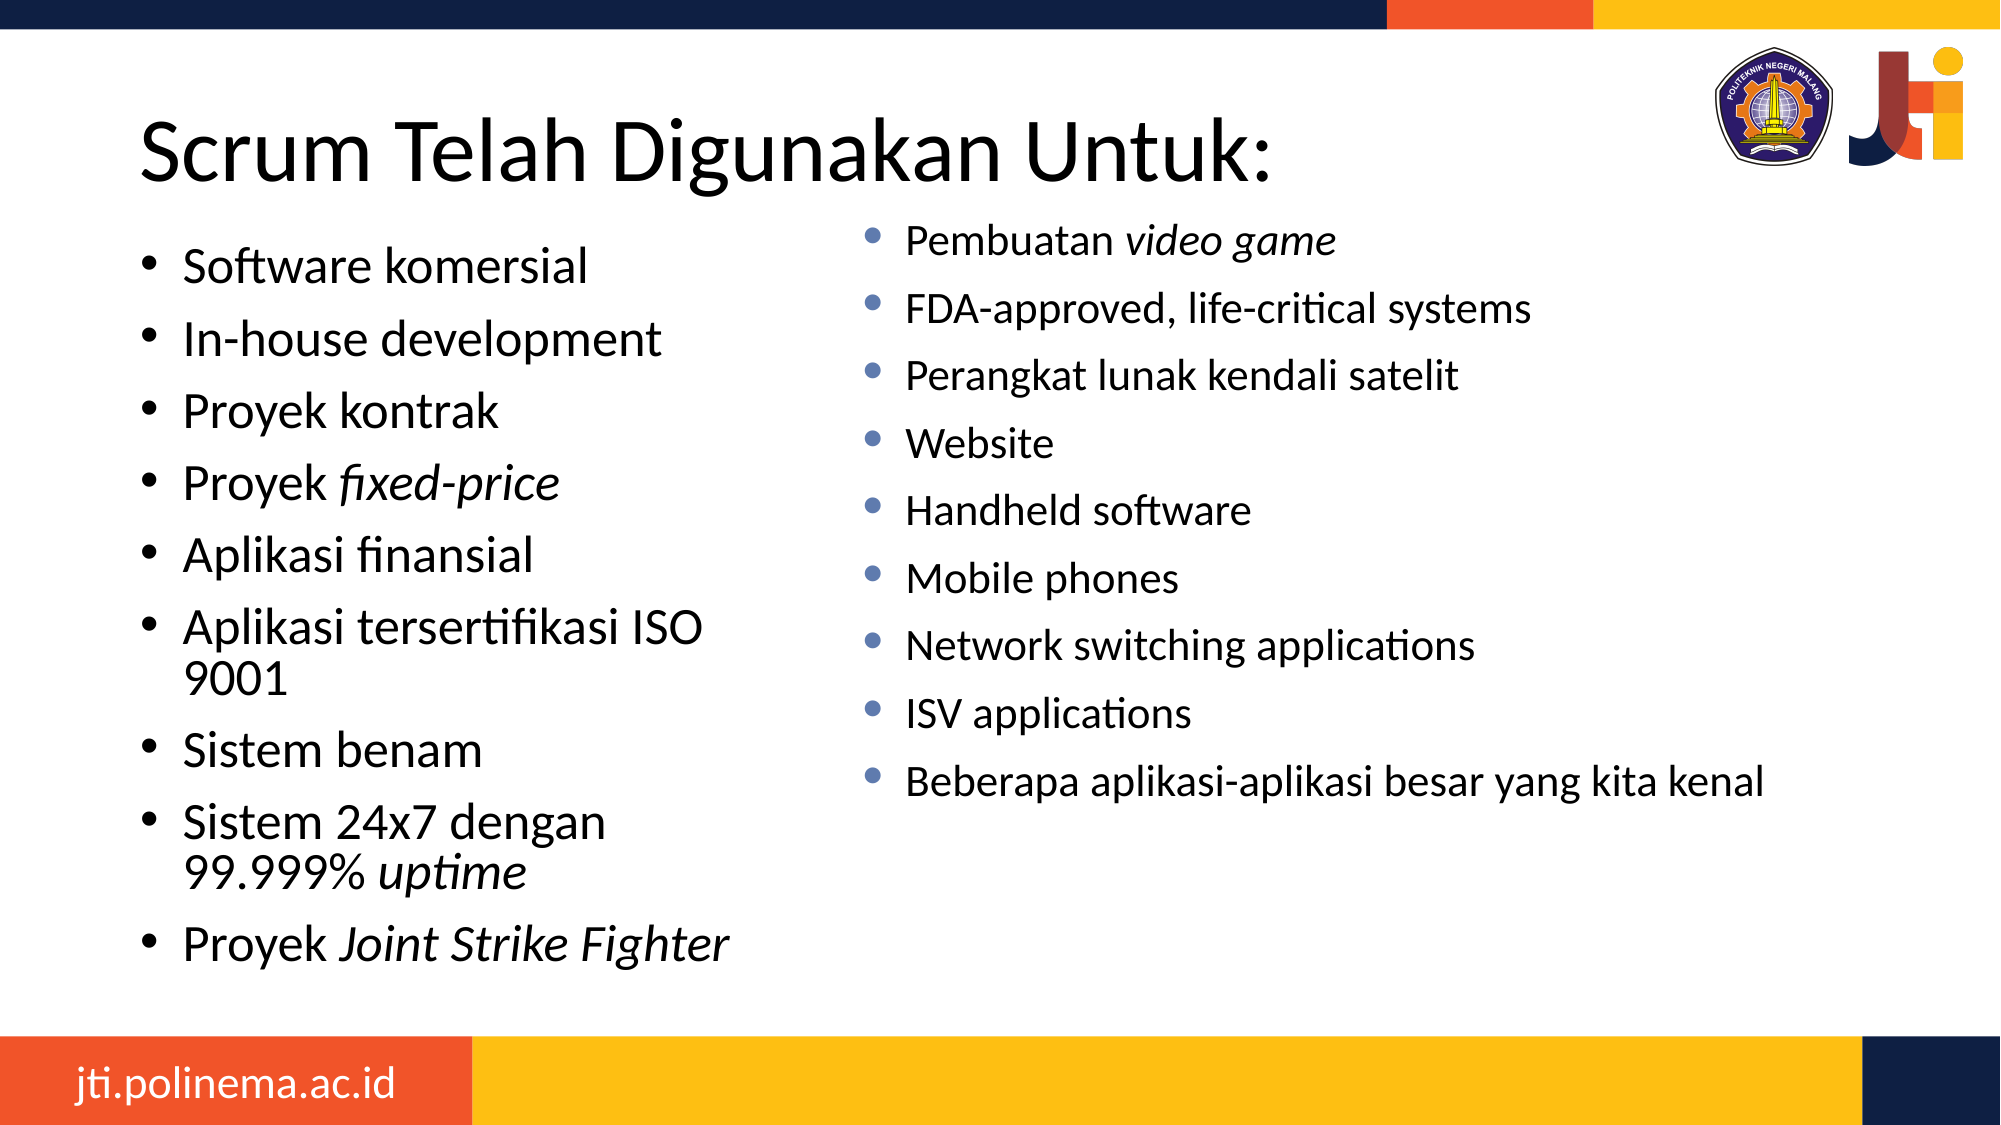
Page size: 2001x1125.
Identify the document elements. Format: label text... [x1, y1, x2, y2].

title Scrum Telah Digunakan Untuk: [124, 43, 1850, 261]
list Software komersial In-house development Proyek kontrak Proyek fixed-price Aplikasi finansial Aplikasi tersertifikasi ISO 9001 Sistem benam Sistem 24x7 dengan 99.999% uptime Proyek Joint Strike Fighter [88, 236, 762, 987]
text_box Pembuatan video game FDA-approved, life-critical systems Perangkat lunak kendali satelit Website Handheld software Mobile phones Network switching applications ISV applications Beberapa aplikasi-aplikasi besar yang kita kenal [856, 215, 1781, 811]
picture [1850, 47, 1963, 166]
